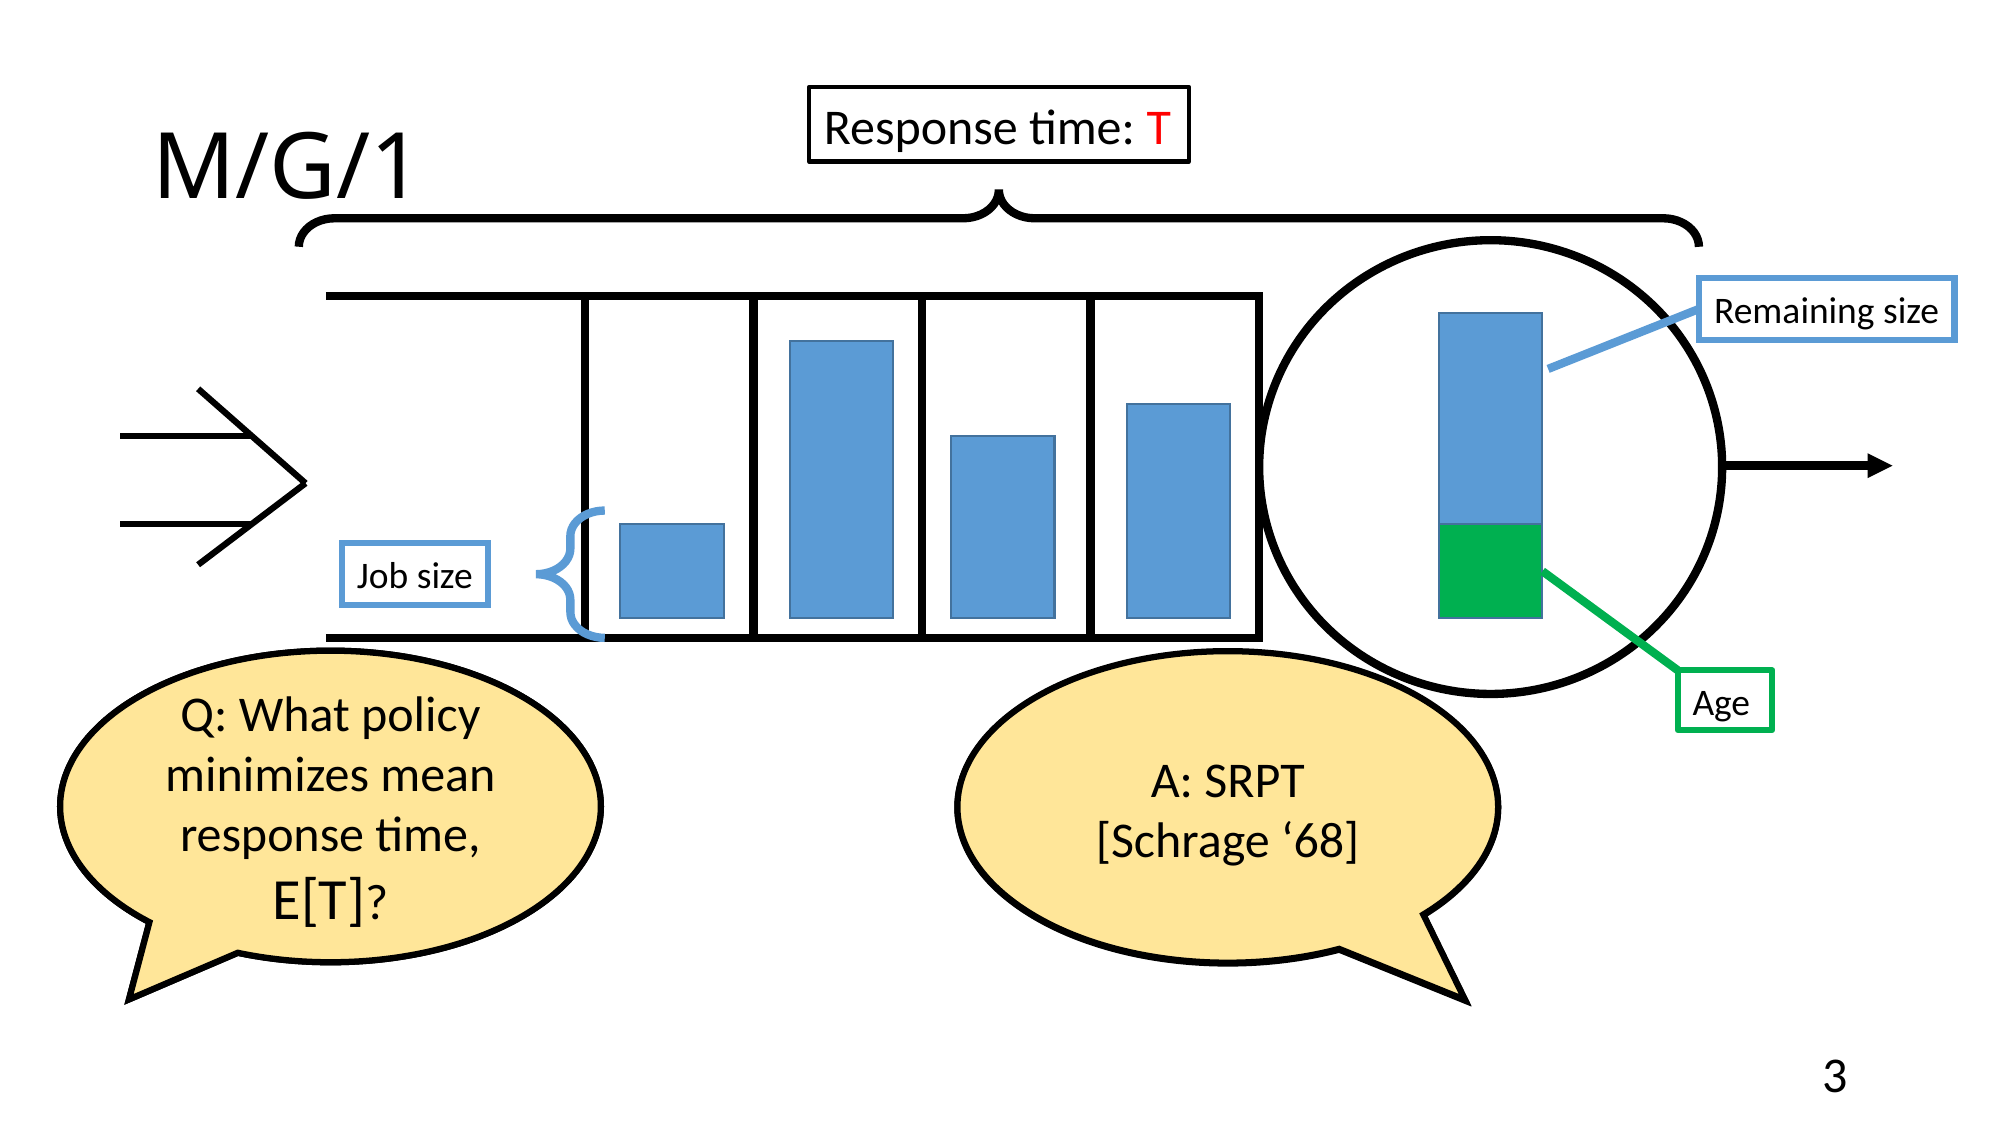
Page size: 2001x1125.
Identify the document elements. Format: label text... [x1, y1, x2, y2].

text_box Remaining size [1698, 277, 1956, 341]
text_box Q: What policy minimizes mean response time, E[T]? [59, 649, 602, 1002]
text_box [1260, 239, 1724, 695]
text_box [341, 510, 605, 638]
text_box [120, 296, 1260, 638]
text_box 3 [1412, 1042, 1863, 1103]
text_box Age [1677, 670, 1773, 730]
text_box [1542, 571, 1678, 671]
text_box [1548, 308, 1699, 369]
title M/G/1 [137, 59, 1863, 278]
text_box [1438, 523, 1543, 619]
text_box Response time: T [809, 86, 1189, 162]
text_box A: SRPT [Schrage ‘68] [956, 650, 1500, 1002]
text_box [1438, 312, 1543, 523]
